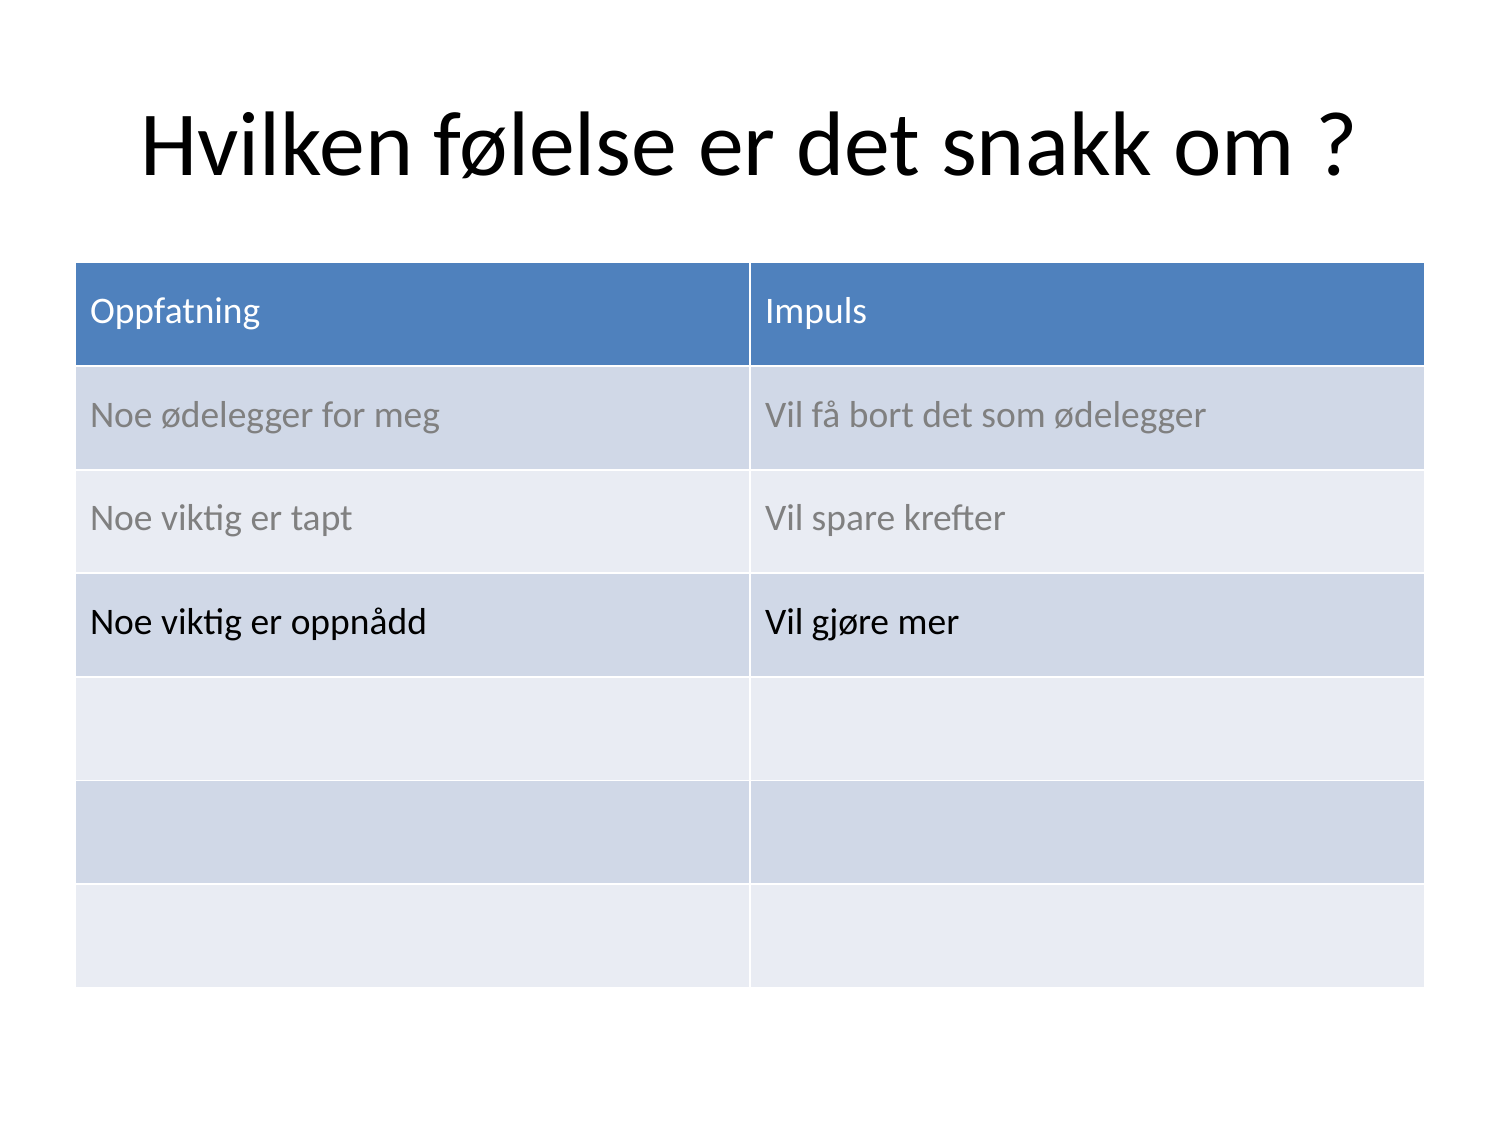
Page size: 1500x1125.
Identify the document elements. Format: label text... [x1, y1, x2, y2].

table_cell Noe ødelegger for meg [76, 367, 749, 469]
table_header Oppfatning [76, 263, 749, 365]
title Hvilken følelse er det snakk om ? [75, 45, 1425, 233]
table_cell [751, 885, 1424, 987]
table_cell [76, 885, 749, 987]
table_cell Vil få bort det som ødelegger [751, 367, 1424, 469]
table_cell [751, 781, 1424, 883]
table_cell [76, 781, 749, 883]
table_cell [751, 678, 1424, 780]
table_cell Noe viktig er oppnådd [76, 574, 749, 676]
table_cell Noe viktig er tapt [76, 471, 749, 572]
table_cell Vil spare krefter [751, 471, 1424, 572]
table_header Impuls [751, 263, 1424, 365]
table_cell [76, 678, 749, 780]
table_cell Vil gjøre mer [751, 574, 1424, 676]
